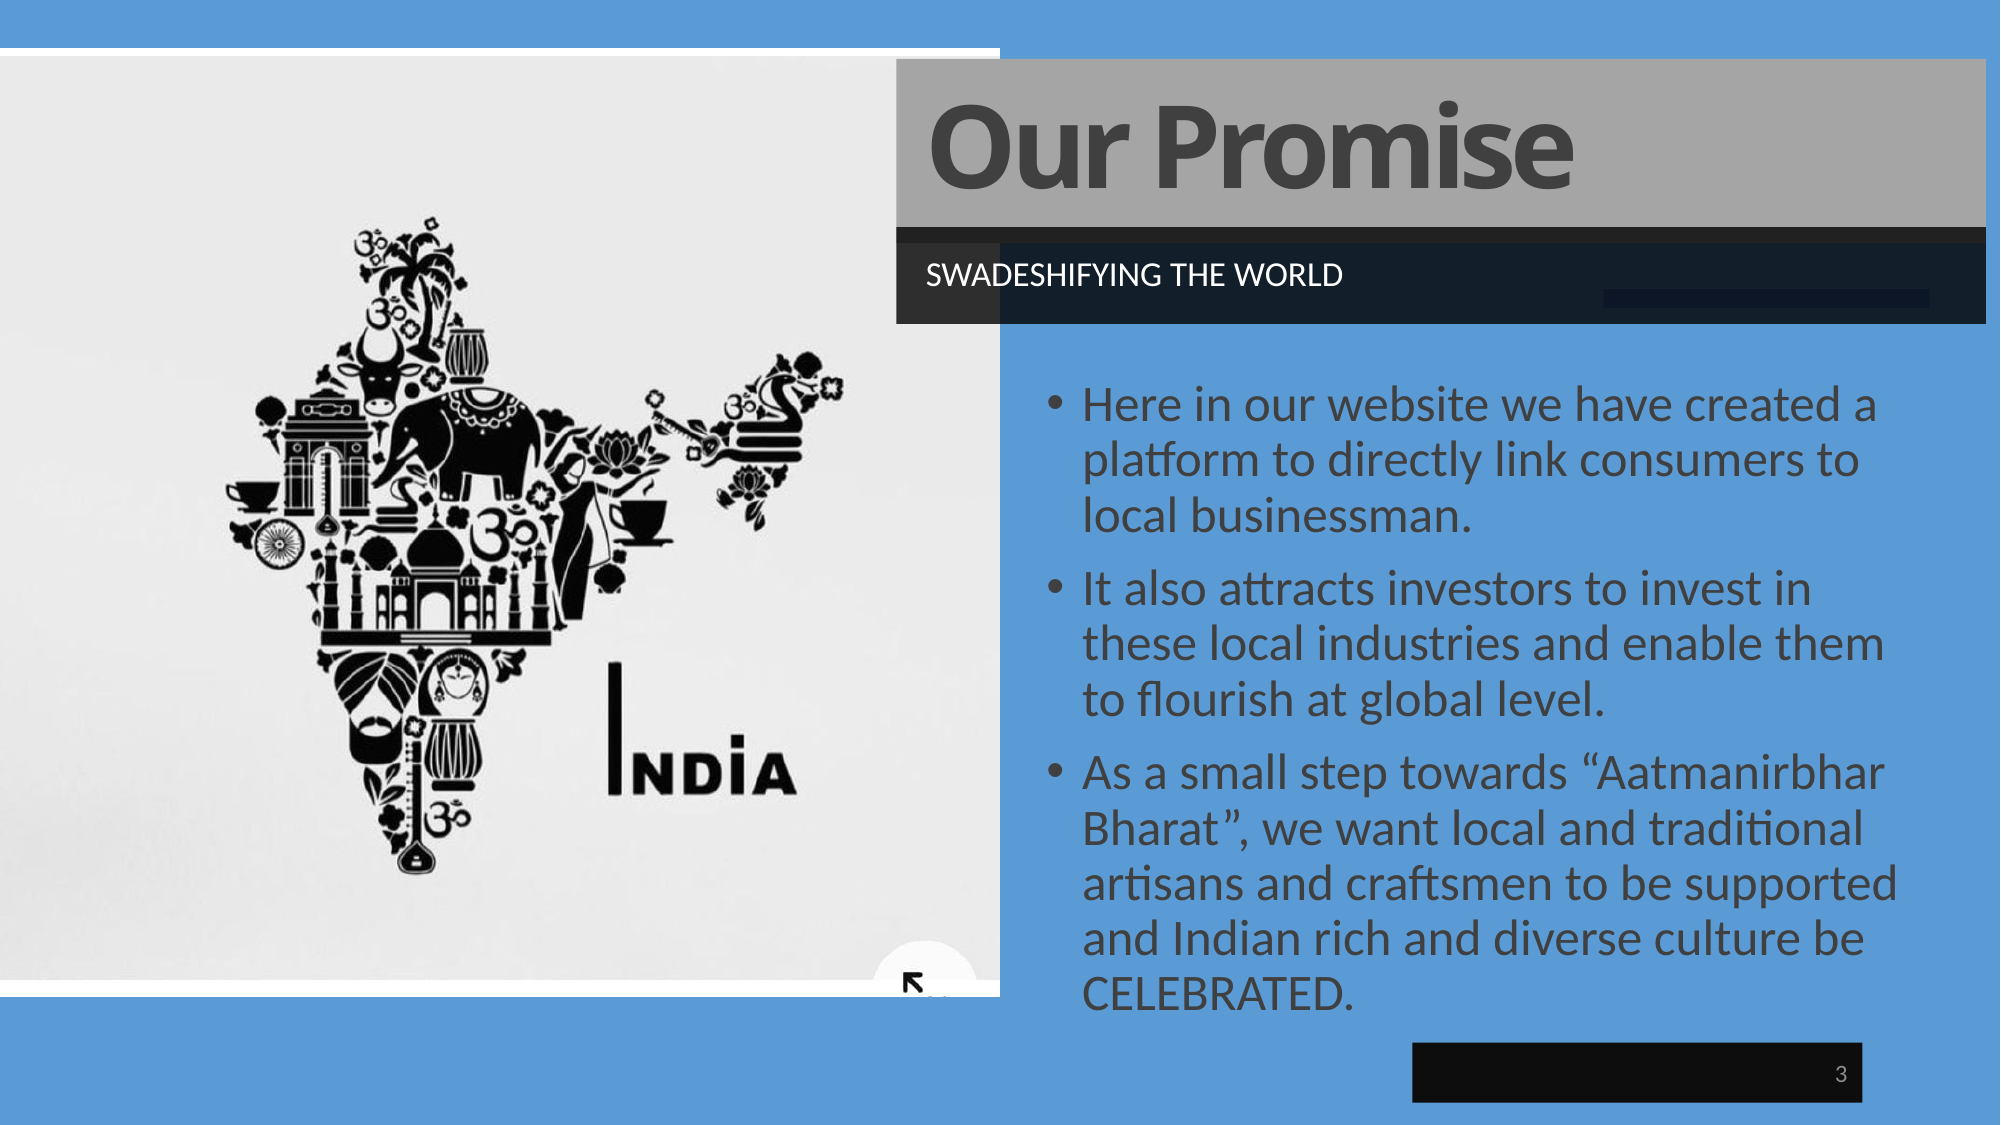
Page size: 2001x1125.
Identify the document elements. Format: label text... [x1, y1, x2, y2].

list SWADESHIFYING THE WORLD [1000, 227, 1986, 324]
title Our Promise [1000, 58, 1986, 227]
slide_number 3 [1412, 1042, 1863, 1103]
picture [0, 48, 1000, 997]
list Here in our website we have created a platform to directly link consumers to local businessman. It also attracts investors to invest in these local industries and enable them to flourish at global level. As a small step towards “Aatmanirbhar Bharat”, we want local and traditional artisans and craftsmen to be supported and Indian rich and diverse culture be CELEBRATED. [1031, 369, 1930, 1043]
